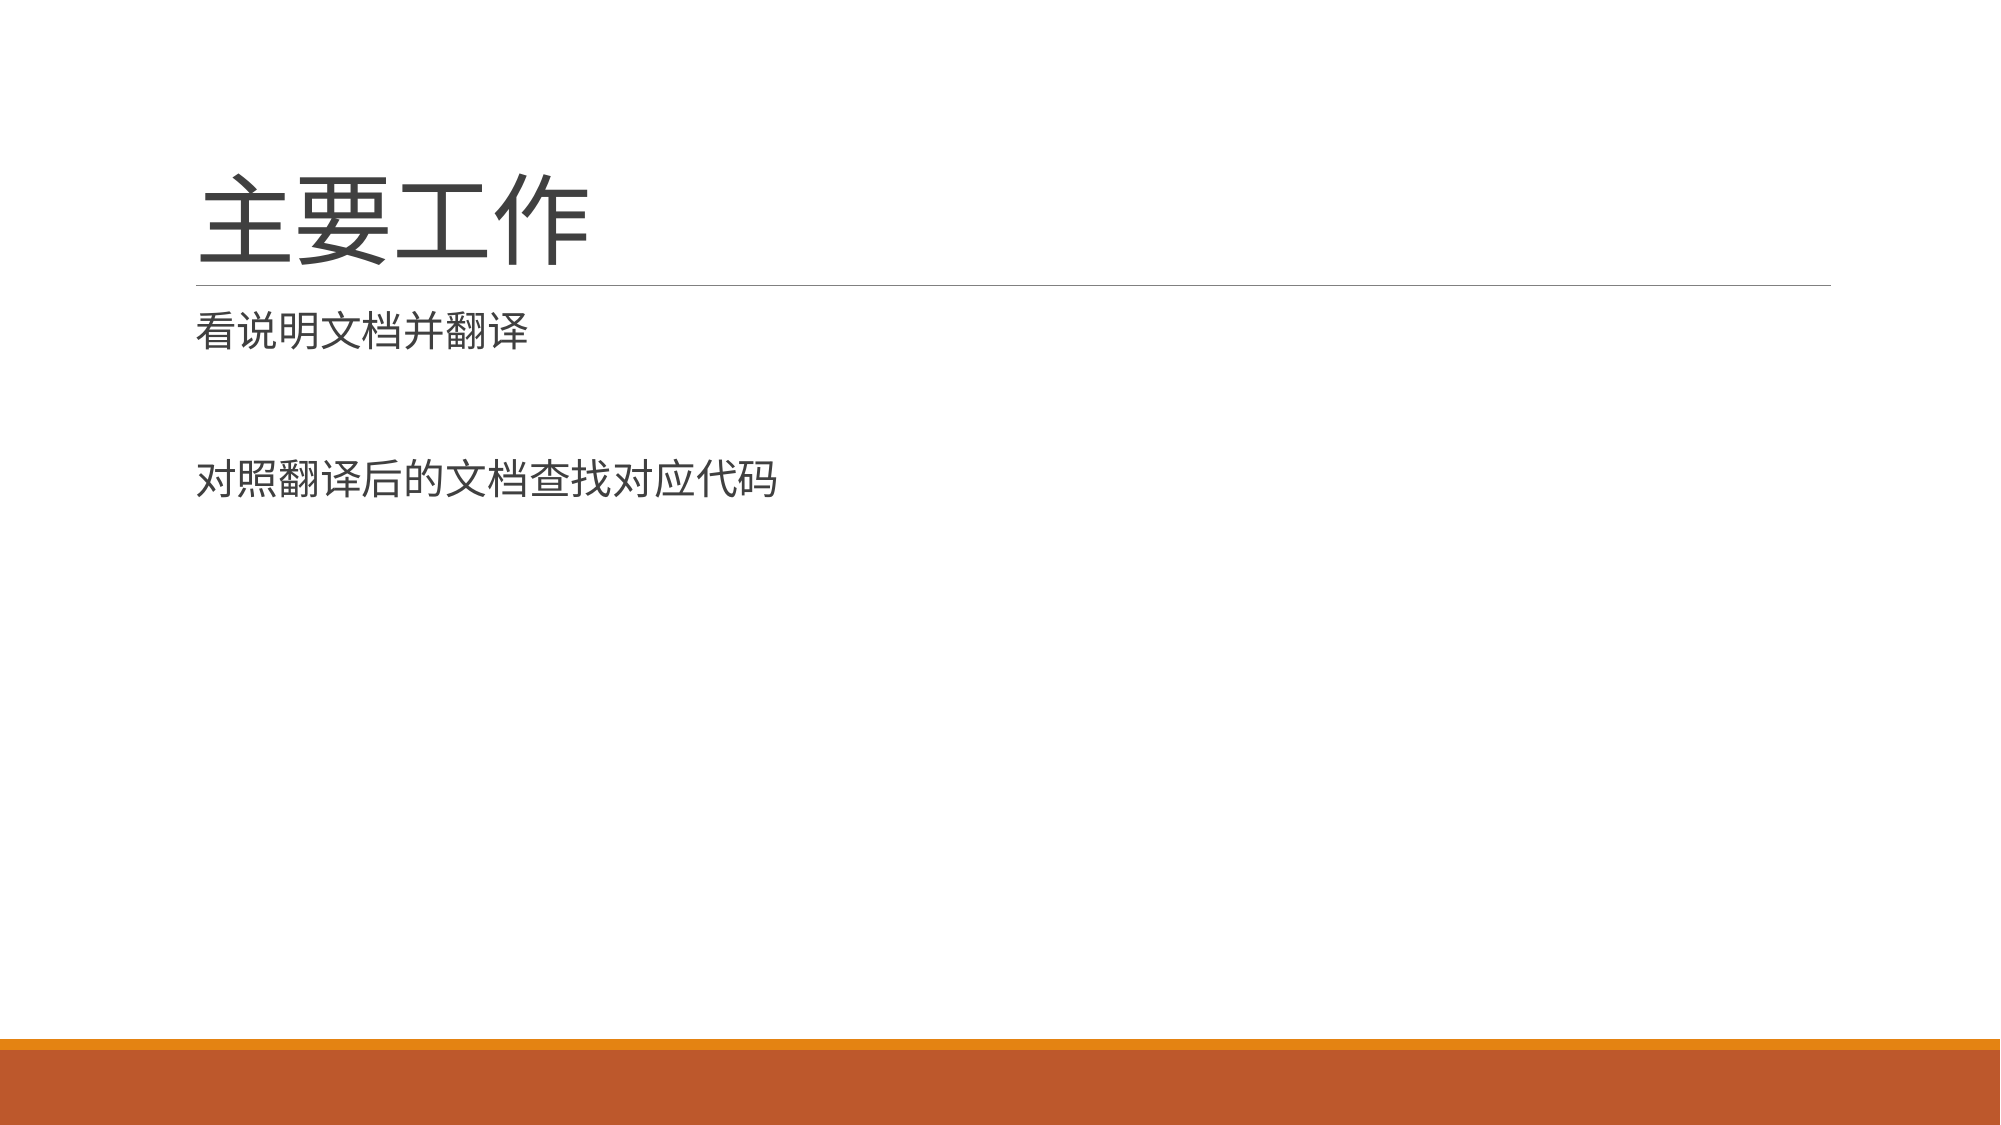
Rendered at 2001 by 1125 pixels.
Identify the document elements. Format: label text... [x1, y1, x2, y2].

list 看说明文档并翻译 对照翻译后的文档查找对应代码 [180, 302, 1830, 963]
title 主要工作 [180, 47, 1830, 285]
